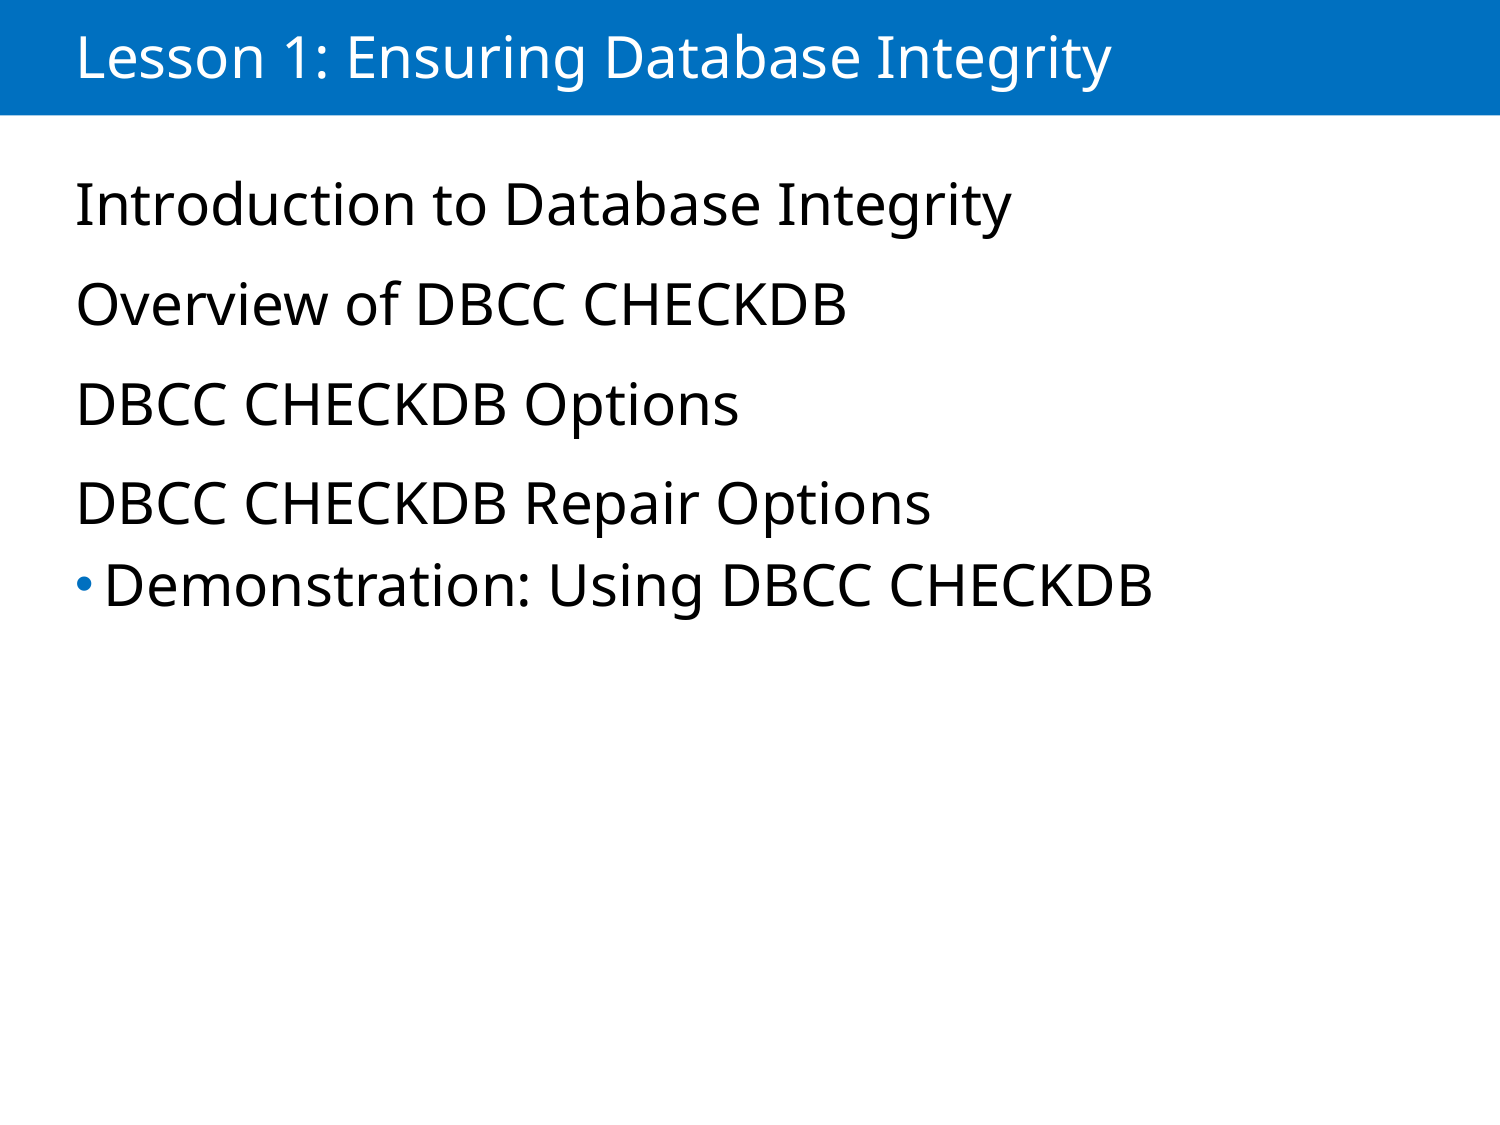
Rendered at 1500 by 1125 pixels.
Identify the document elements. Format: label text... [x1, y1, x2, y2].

list Introduction to Database Integrity Overview of DBCC CHECKDB DBCC CHECKDB Options DBCC CHECKDB Repair Options Demonstration: Using DBCC CHECKDB [74, 167, 1408, 1013]
title Lesson 1: Ensuring Database Integrity [75, 0, 1351, 122]
